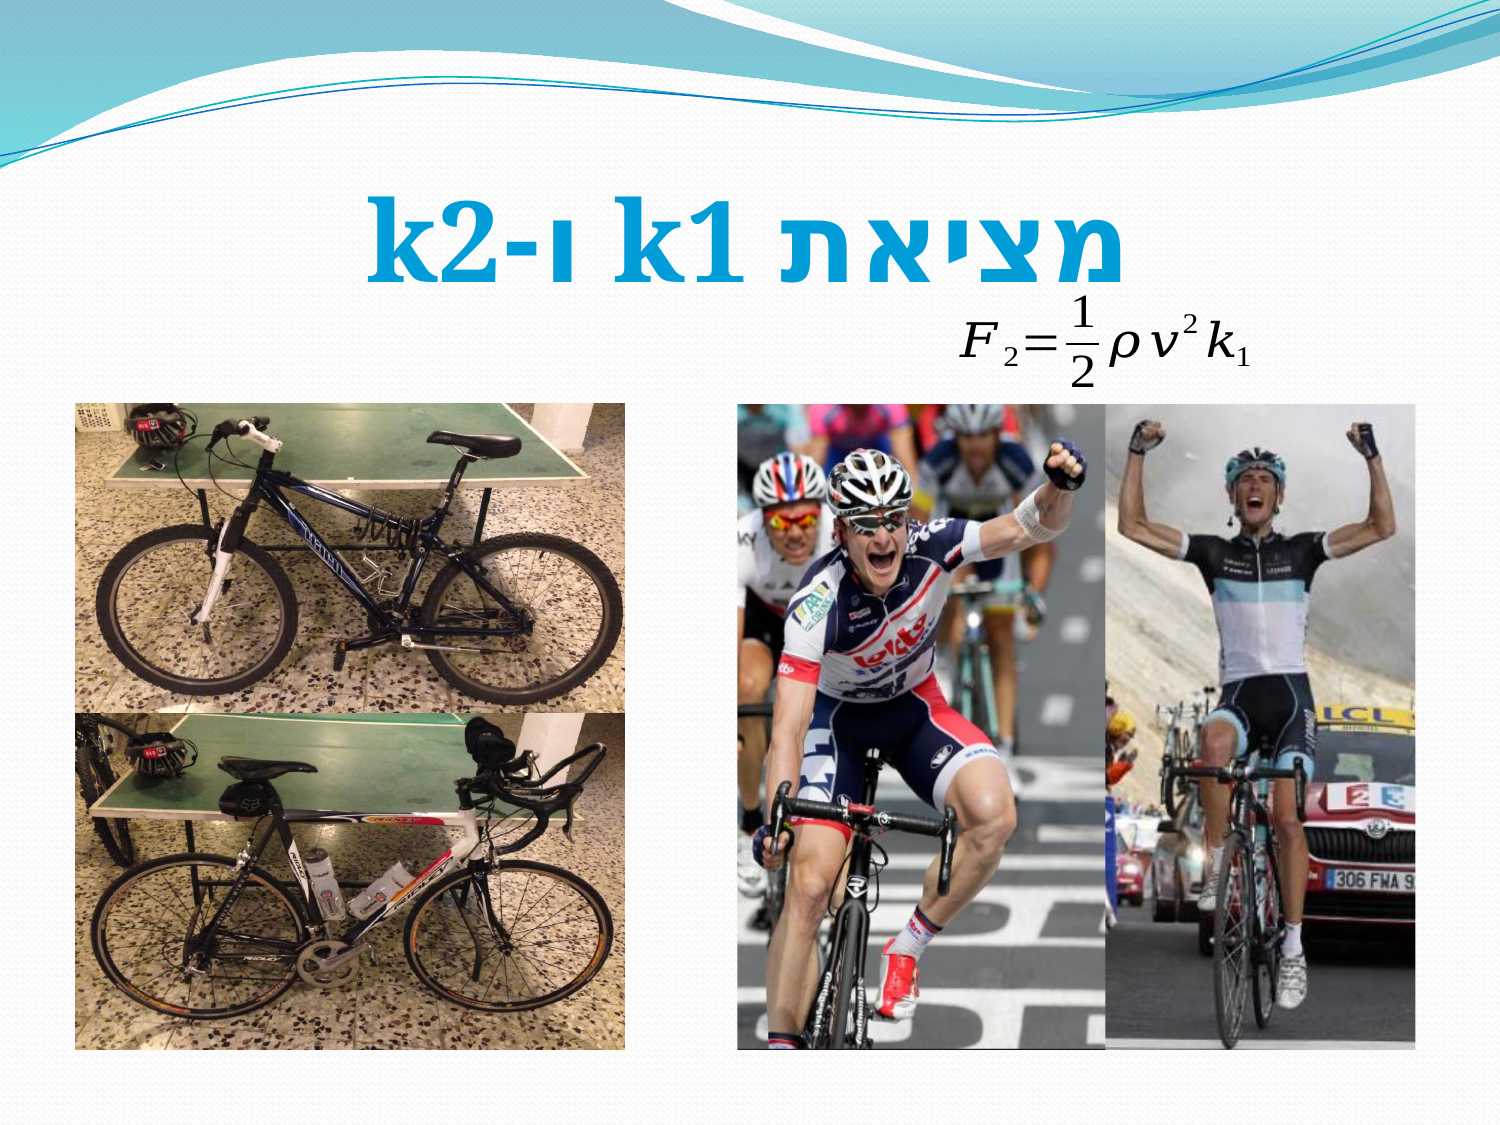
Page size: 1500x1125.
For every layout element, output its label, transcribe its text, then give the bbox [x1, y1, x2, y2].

picture [74, 721, 626, 1051]
picture [737, 404, 1416, 1050]
text_box מציאת k1 ו-k2 [350, 162, 1148, 313]
picture [74, 403, 626, 713]
